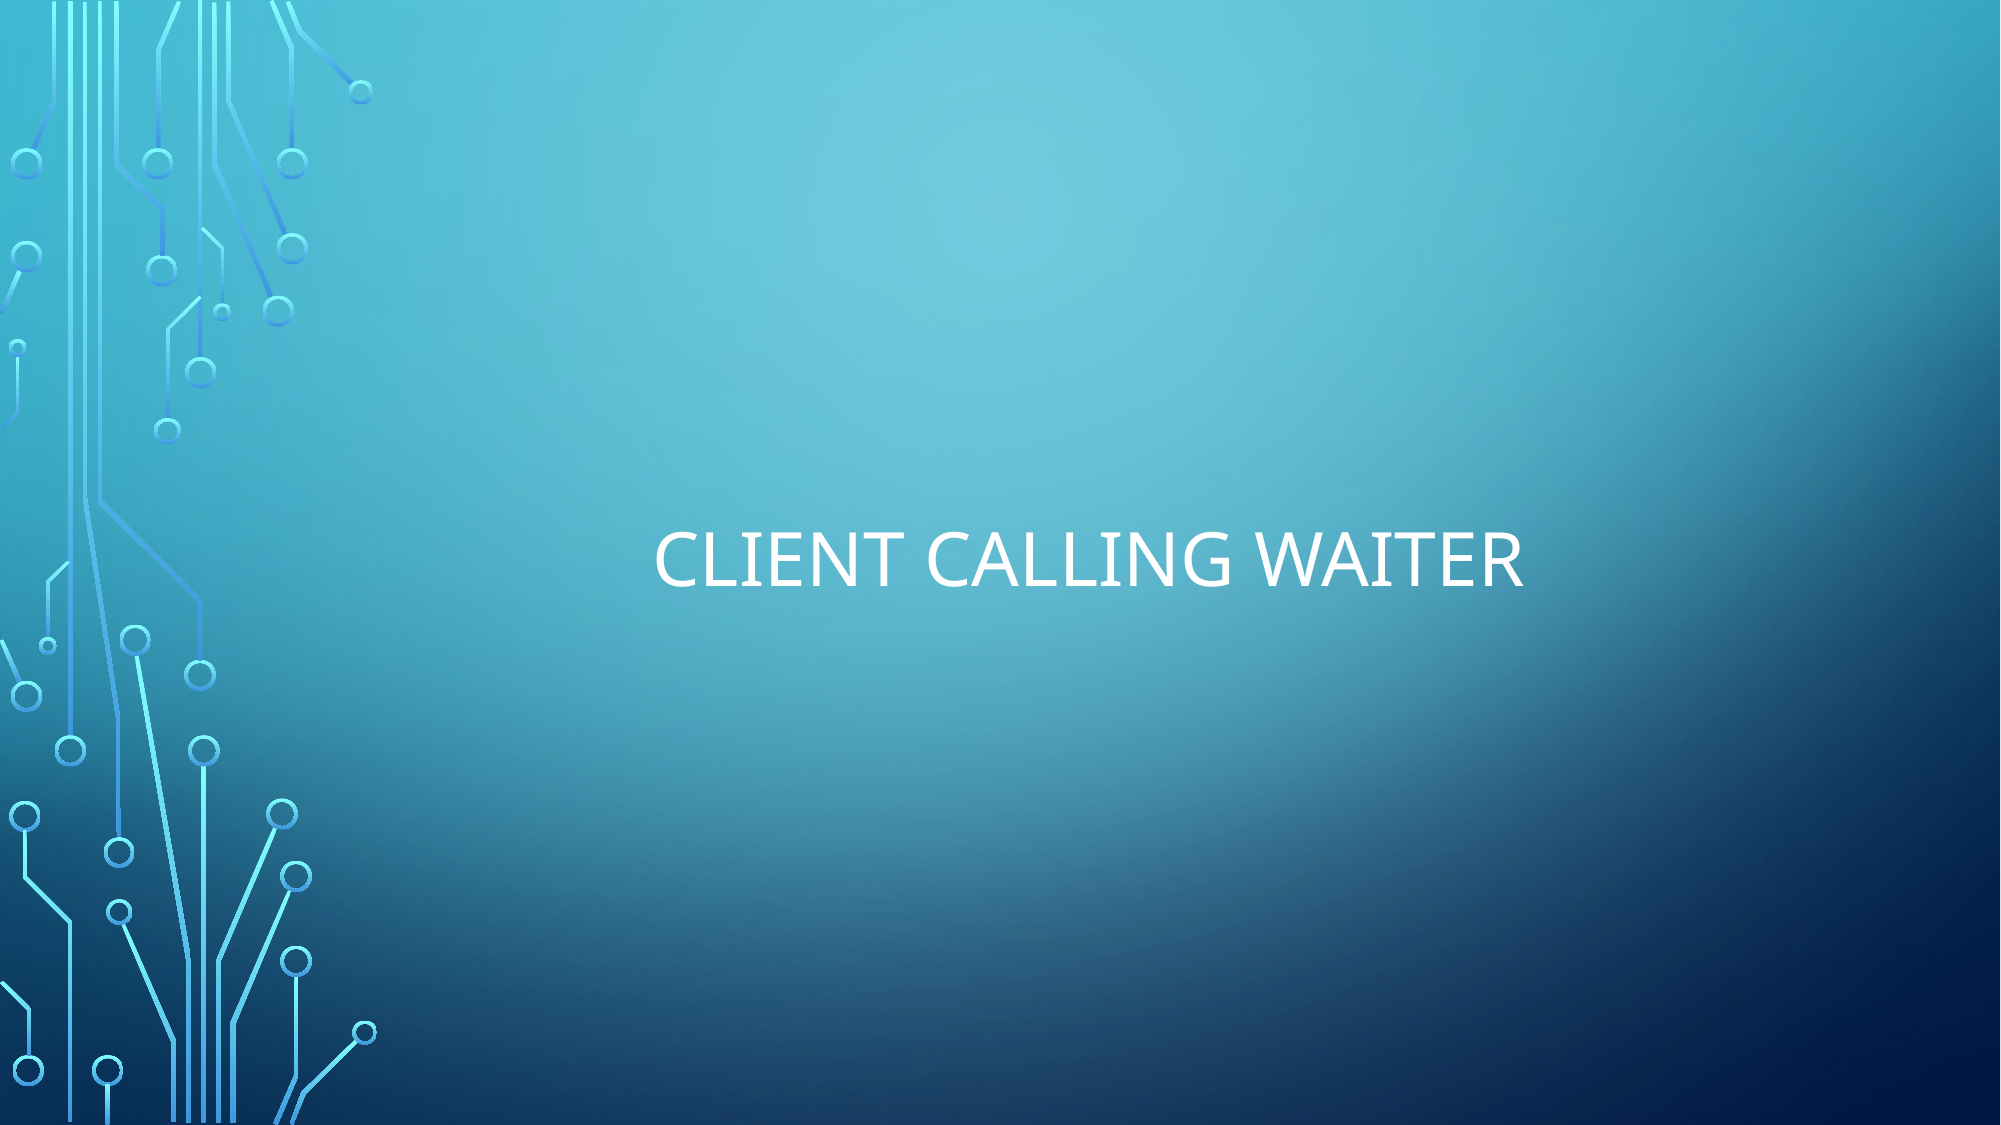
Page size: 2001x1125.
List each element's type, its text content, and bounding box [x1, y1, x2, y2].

title Client calling waiter [187, 484, 1813, 641]
